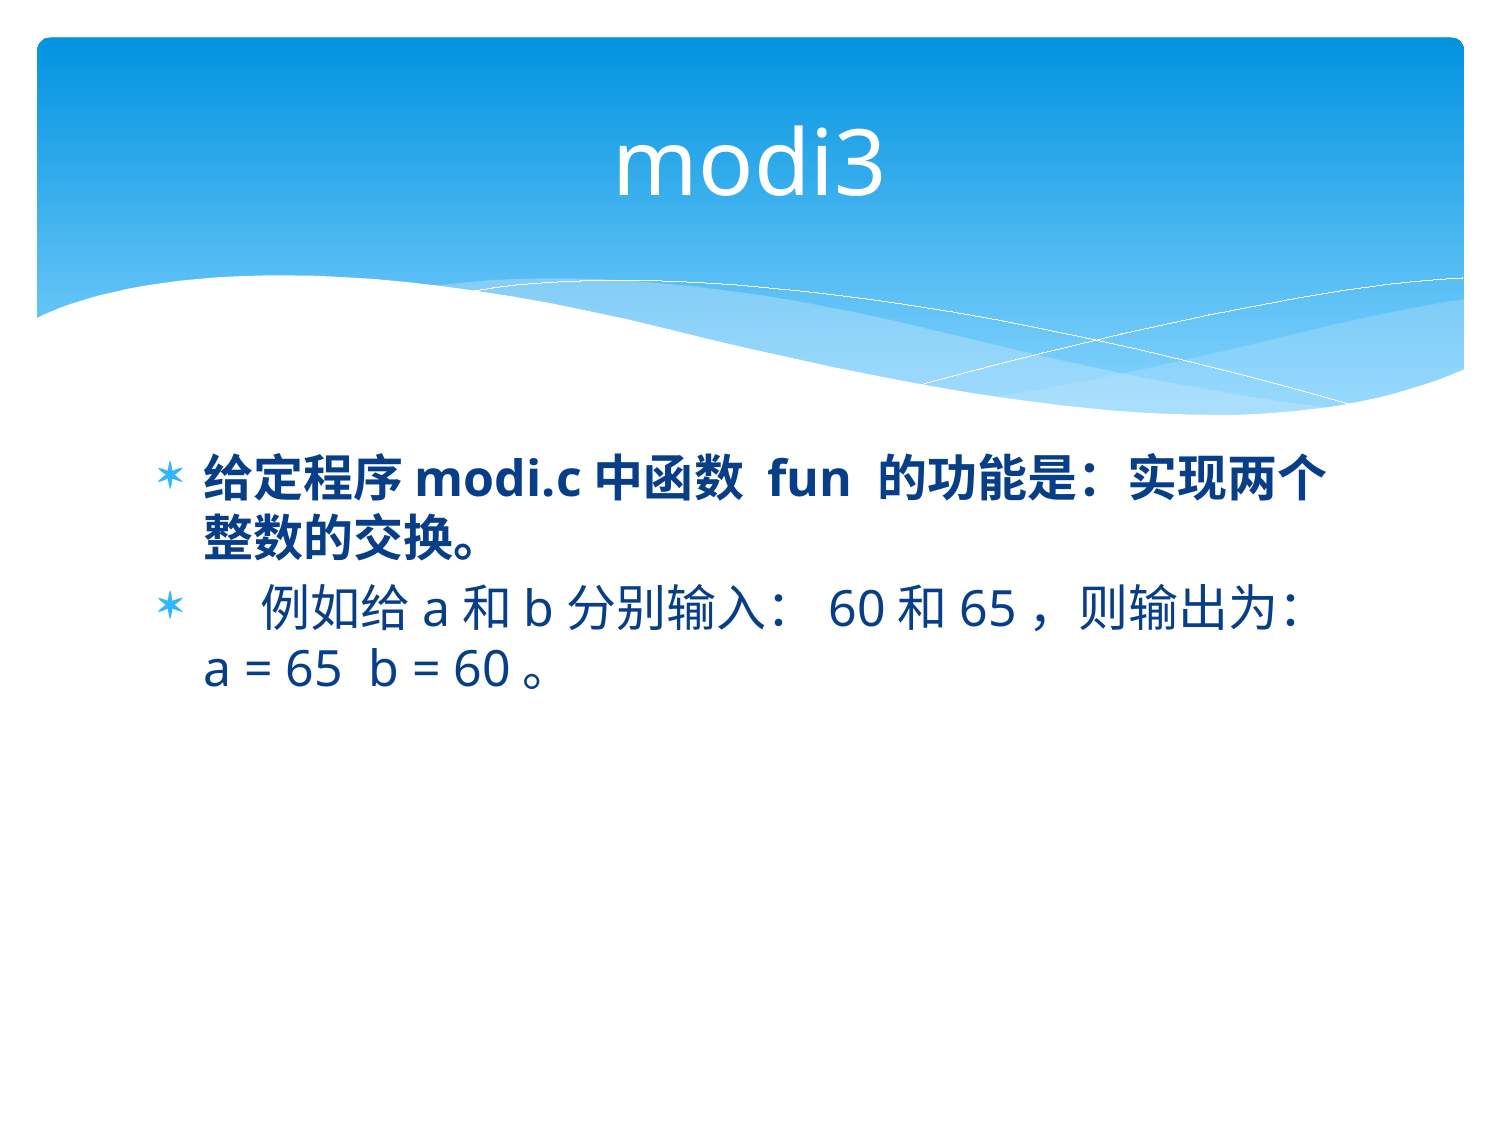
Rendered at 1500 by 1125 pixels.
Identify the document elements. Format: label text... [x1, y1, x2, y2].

list 给定程序modi.c中函数 fun 的功能是：实现两个整数的交换。 例如给a和b分别输入：60和65，则输出为：a = 65 b = 60。 [143, 438, 1359, 1005]
title modi3 [75, 55, 1425, 261]
